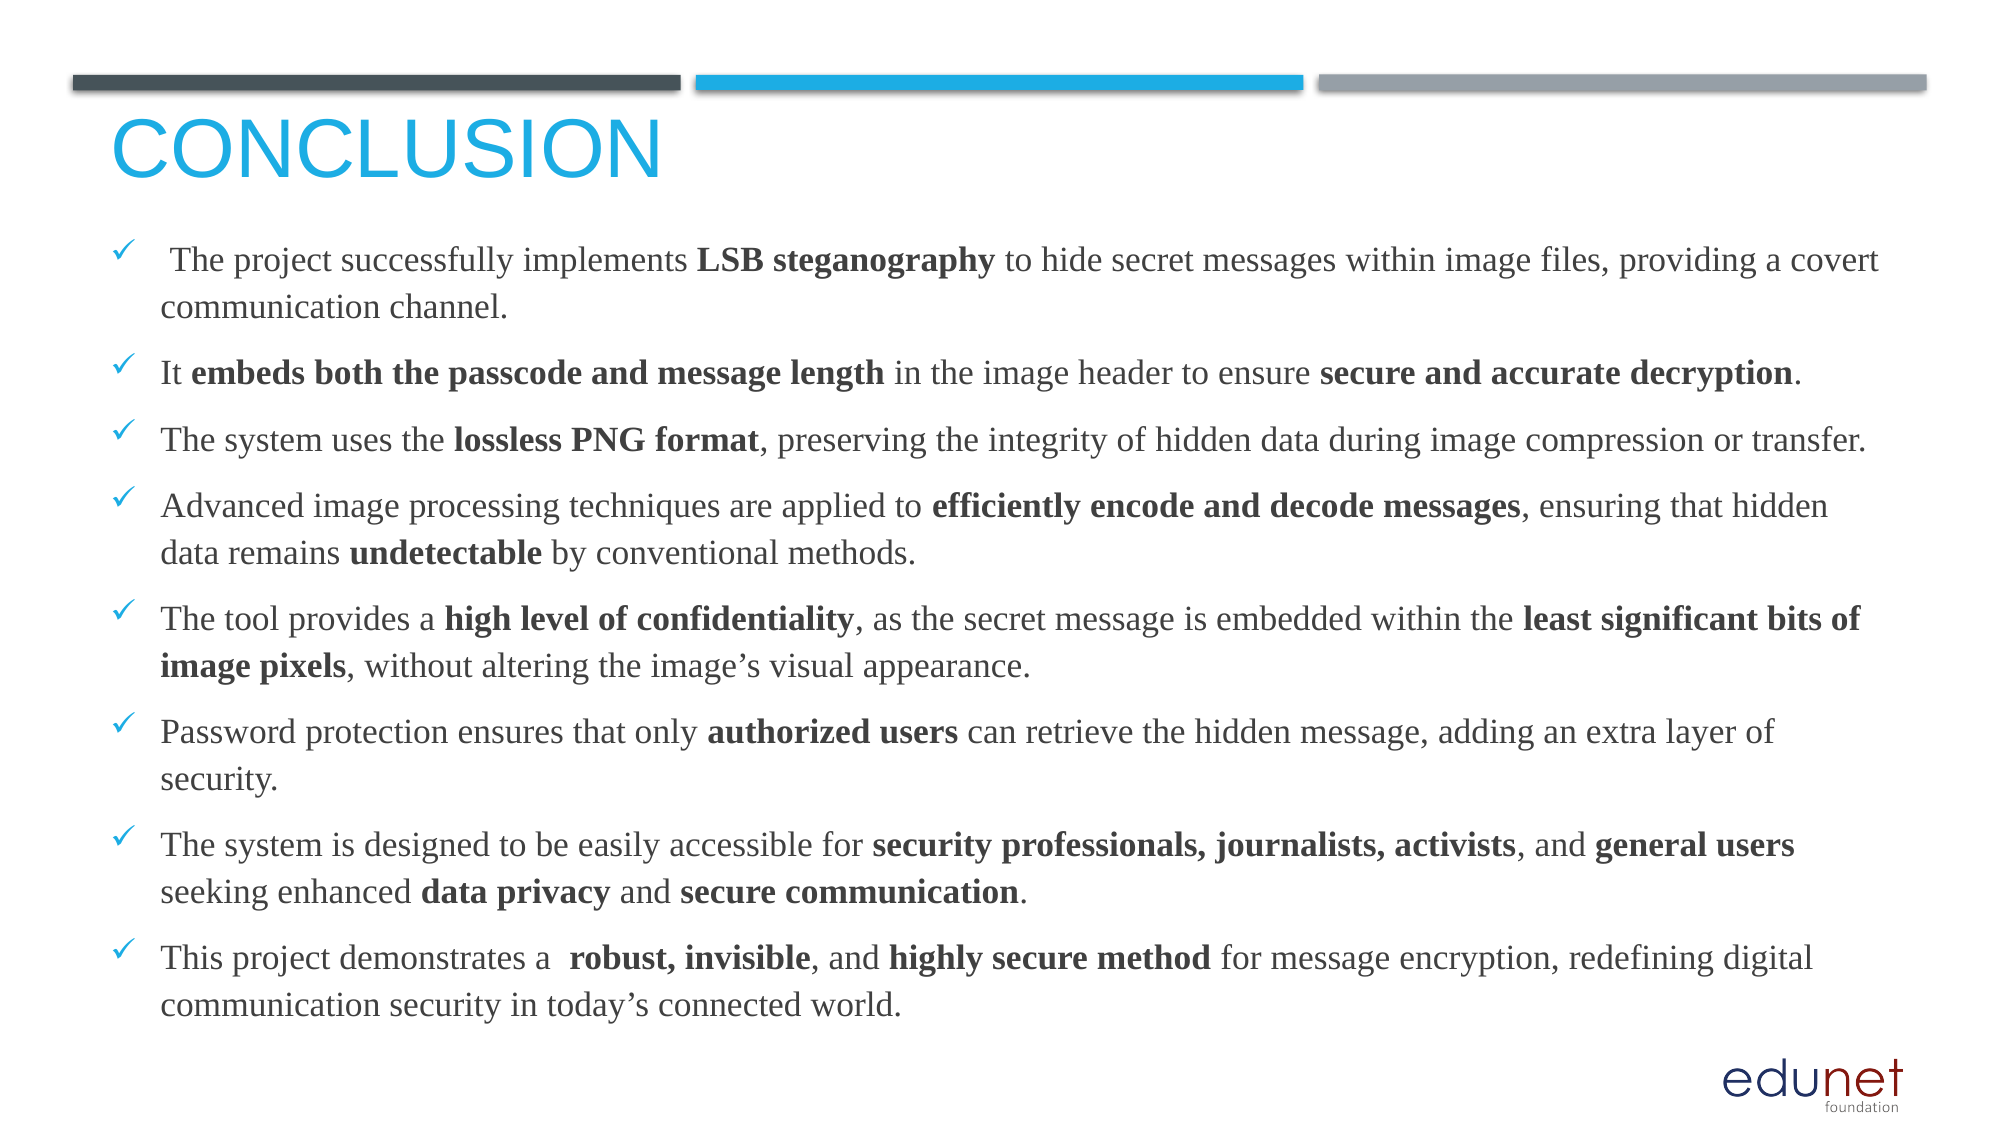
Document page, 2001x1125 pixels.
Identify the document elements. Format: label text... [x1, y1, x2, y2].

picture [1719, 1056, 1905, 1116]
list The project successfully implements LSB steganography to hide secret messages within image files, providing a covert communication channel. It embeds both the passcode and message length in the image header to ensure secure and accurate decryption. The system uses the lossless PNG format, preserving the integrity of hidden data during image compression or transfer. Advanced image processing techniques are applied to efficiently encode and decode messages, ensuring that hidden data remains undetectable by conventional methods. The tool provides a high level of confidentiality, as the secret message is embedded within the least significant bits of image pixels, without altering the image’s visual appearance. Password protection ensures that only authorized users can retrieve the hidden message, adding an extra layer of security. The system is designed to be easily accessible for security professionals, journalists, activists, and general users seeking enhanced data privacy and secure communication. This project demonstrates a robust, invisible, and highly secure method for message encryption, redefining digital communication security in today’s connected world. [95, 213, 1905, 981]
title Conclusion [95, 115, 1905, 203]
